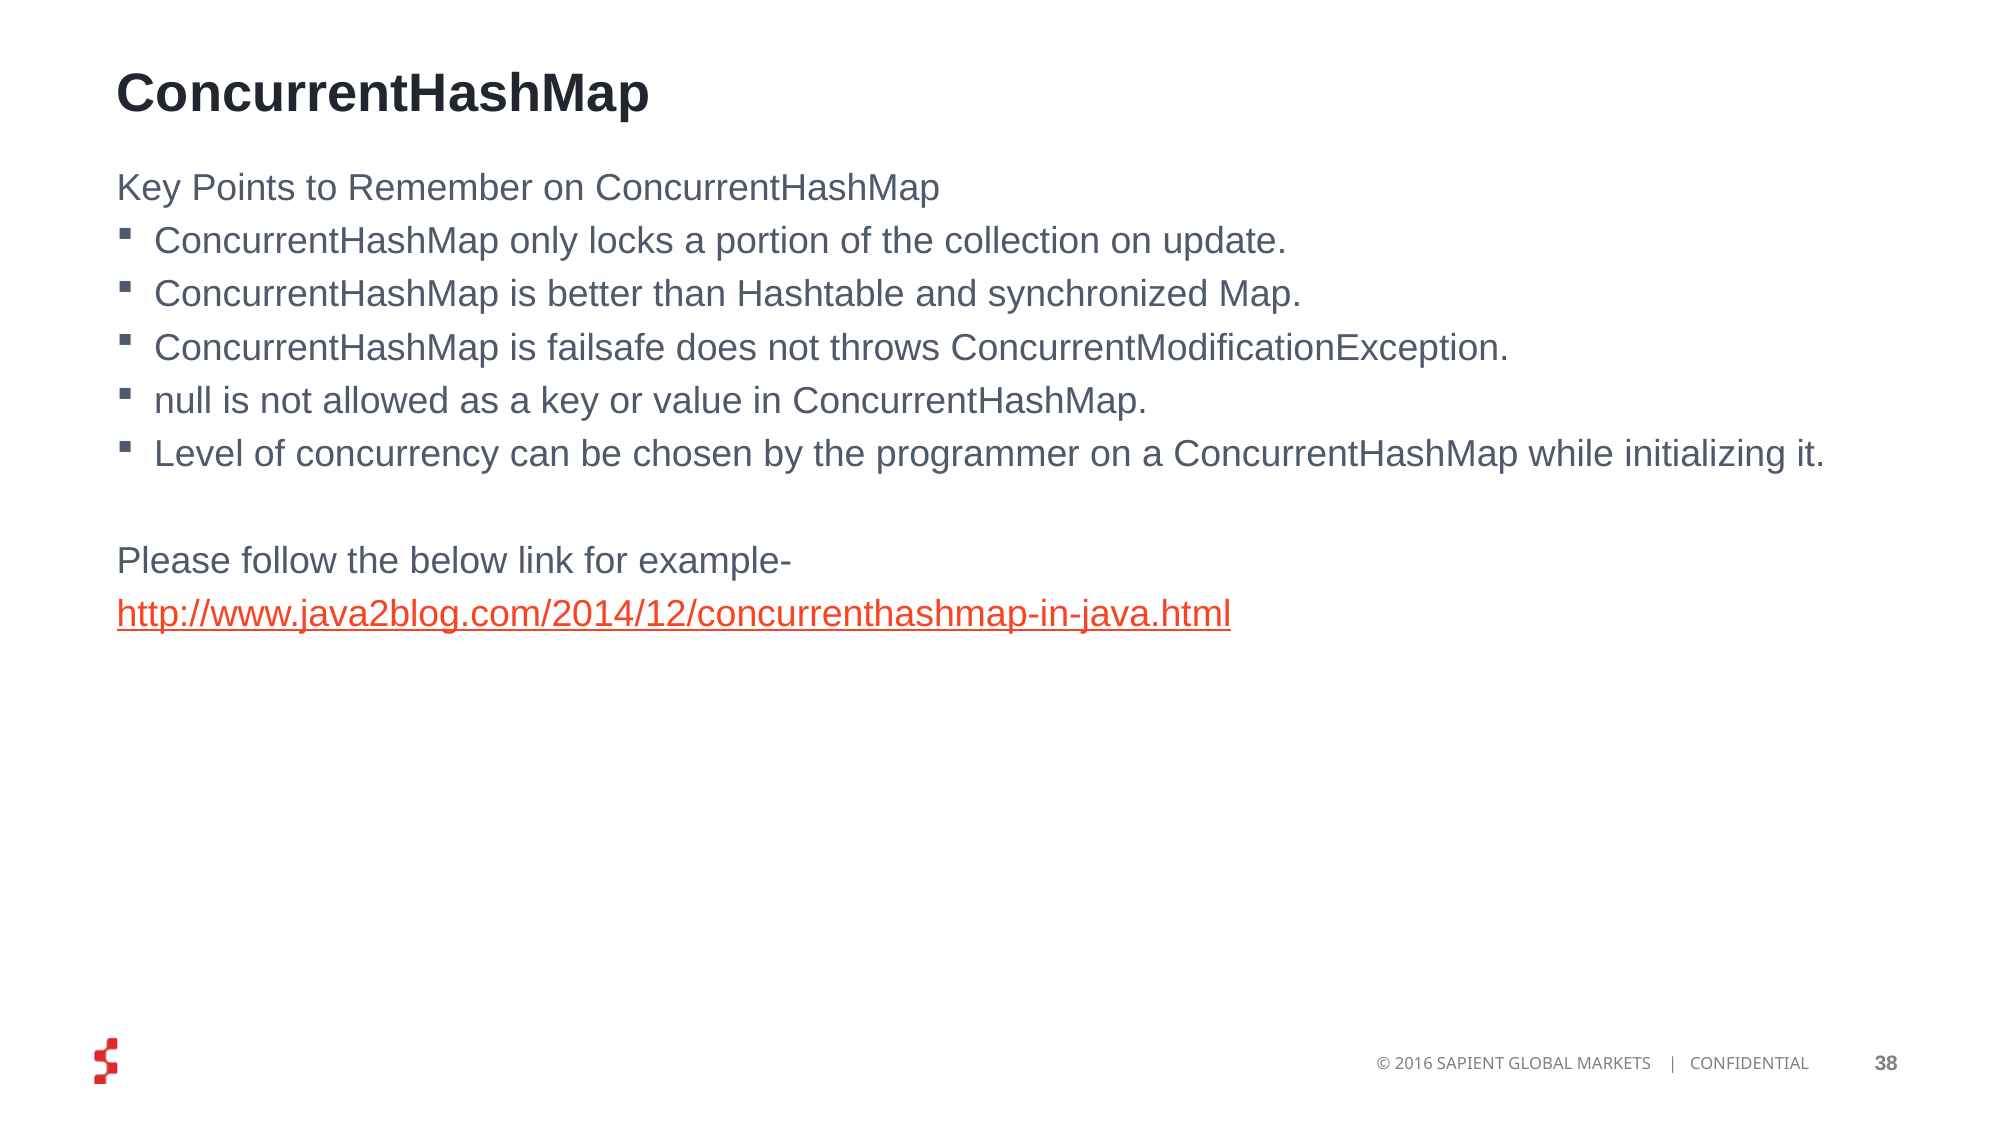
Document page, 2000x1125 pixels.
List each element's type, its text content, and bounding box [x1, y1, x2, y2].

list Key Points to Remember on ConcurrentHashMap ConcurrentHashMap only locks a portion of the collection on update. ConcurrentHashMap is better than Hashtable and synchronized Map. ConcurrentHashMap is failsafe does not throws ConcurrentModificationException. null is not allowed as a key or value in ConcurrentHashMap. Level of concurrency can be chosen by the programmer on a ConcurrentHashMap while initializing it. Please follow the below link for example- http://www.java2blog.com/2014/12/concurrenthashmap-in-java.html [116, 162, 1967, 1038]
title ConcurrentHashMap [116, 50, 1967, 162]
